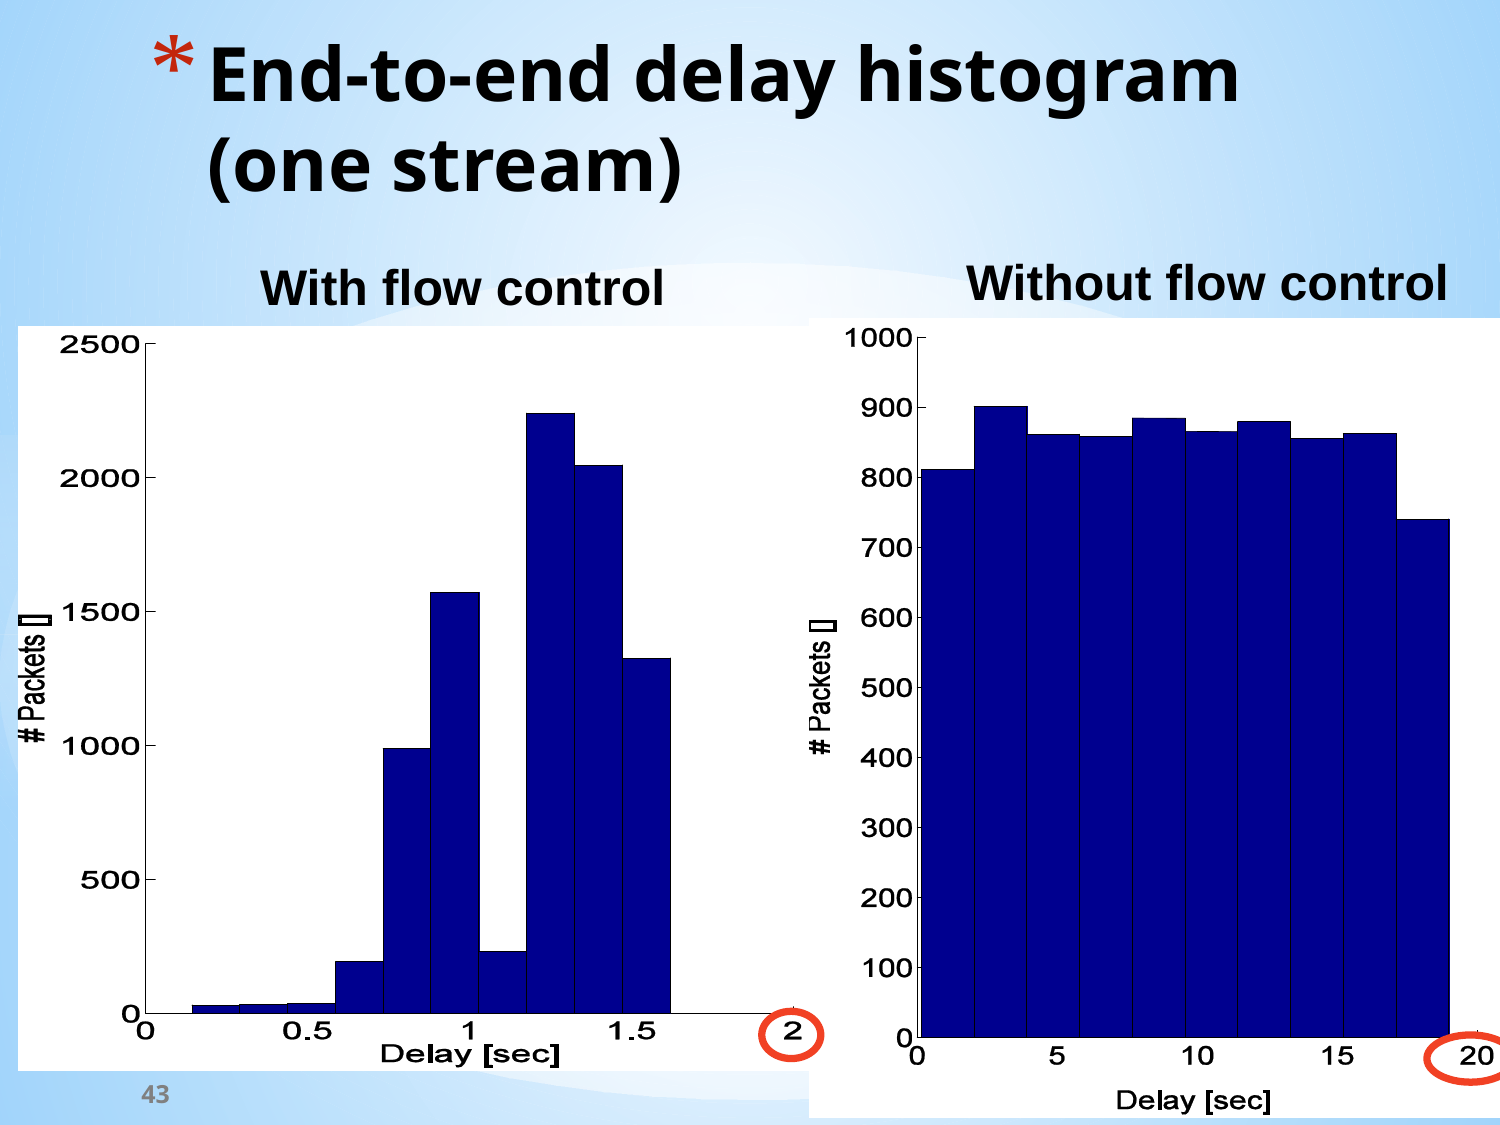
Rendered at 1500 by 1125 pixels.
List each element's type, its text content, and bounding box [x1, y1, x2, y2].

text_box Without flow control [947, 242, 1468, 316]
title End-to-end delay histogram (one stream) [135, 19, 1376, 185]
picture [17, 318, 1500, 1118]
text_box With flow control [245, 248, 681, 323]
slide_number 43 [5, 1065, 306, 1125]
